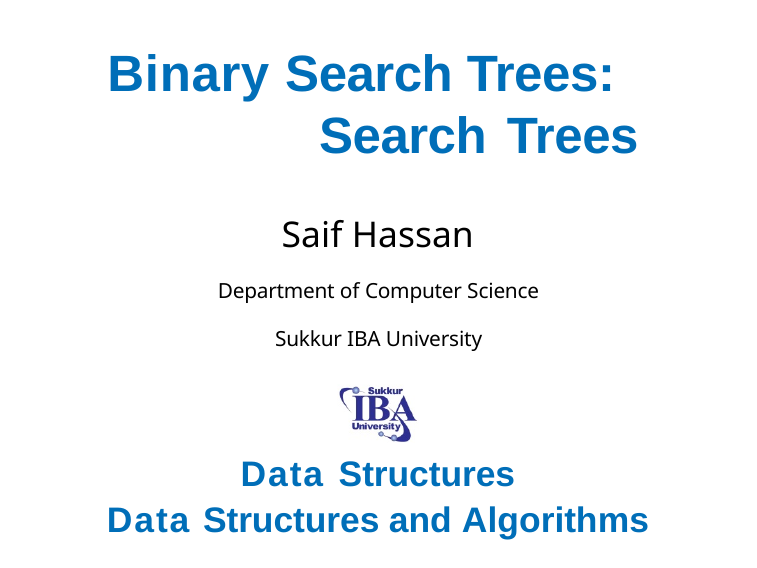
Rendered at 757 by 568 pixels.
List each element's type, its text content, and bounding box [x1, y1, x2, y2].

text_box Saif Hassan Department of Computer Science Sukkur IBA University [157, 209, 598, 351]
picture [337, 383, 419, 443]
text_box Data Structures Data Structures and Algorithms [98, 446, 657, 540]
title Binary Search Trees: Search Trees [78, 38, 657, 164]
